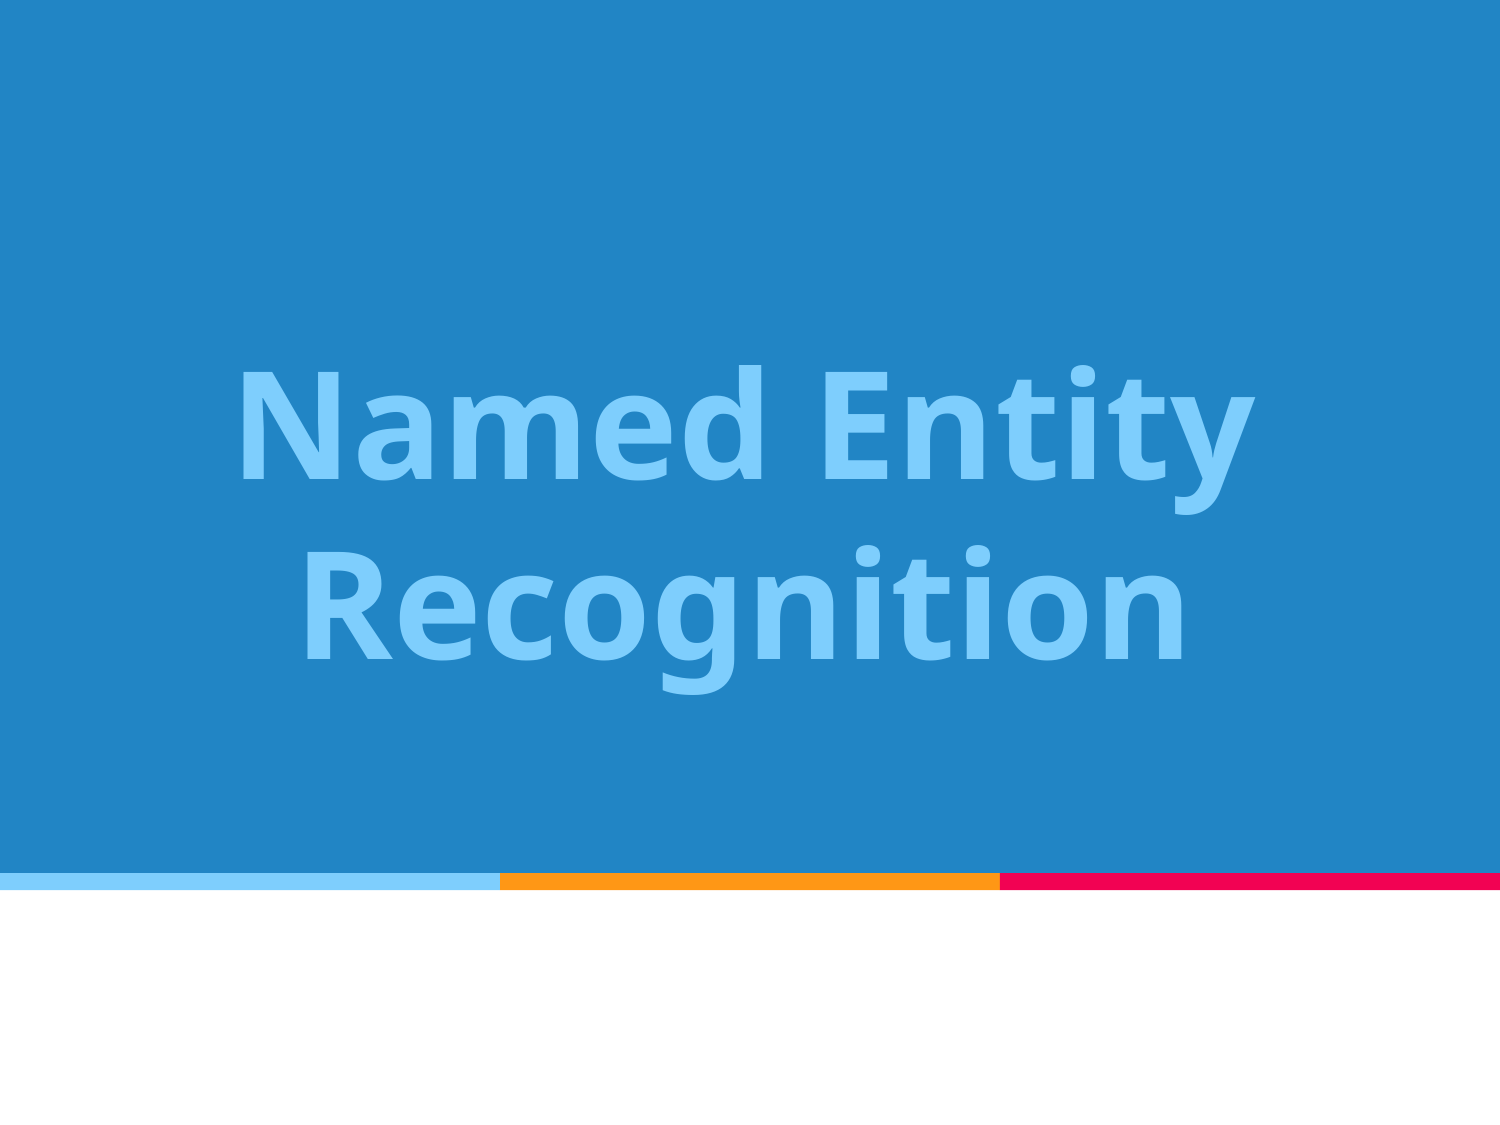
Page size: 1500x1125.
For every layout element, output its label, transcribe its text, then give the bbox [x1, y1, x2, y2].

title Named Entity Recognition [106, 450, 1381, 705]
